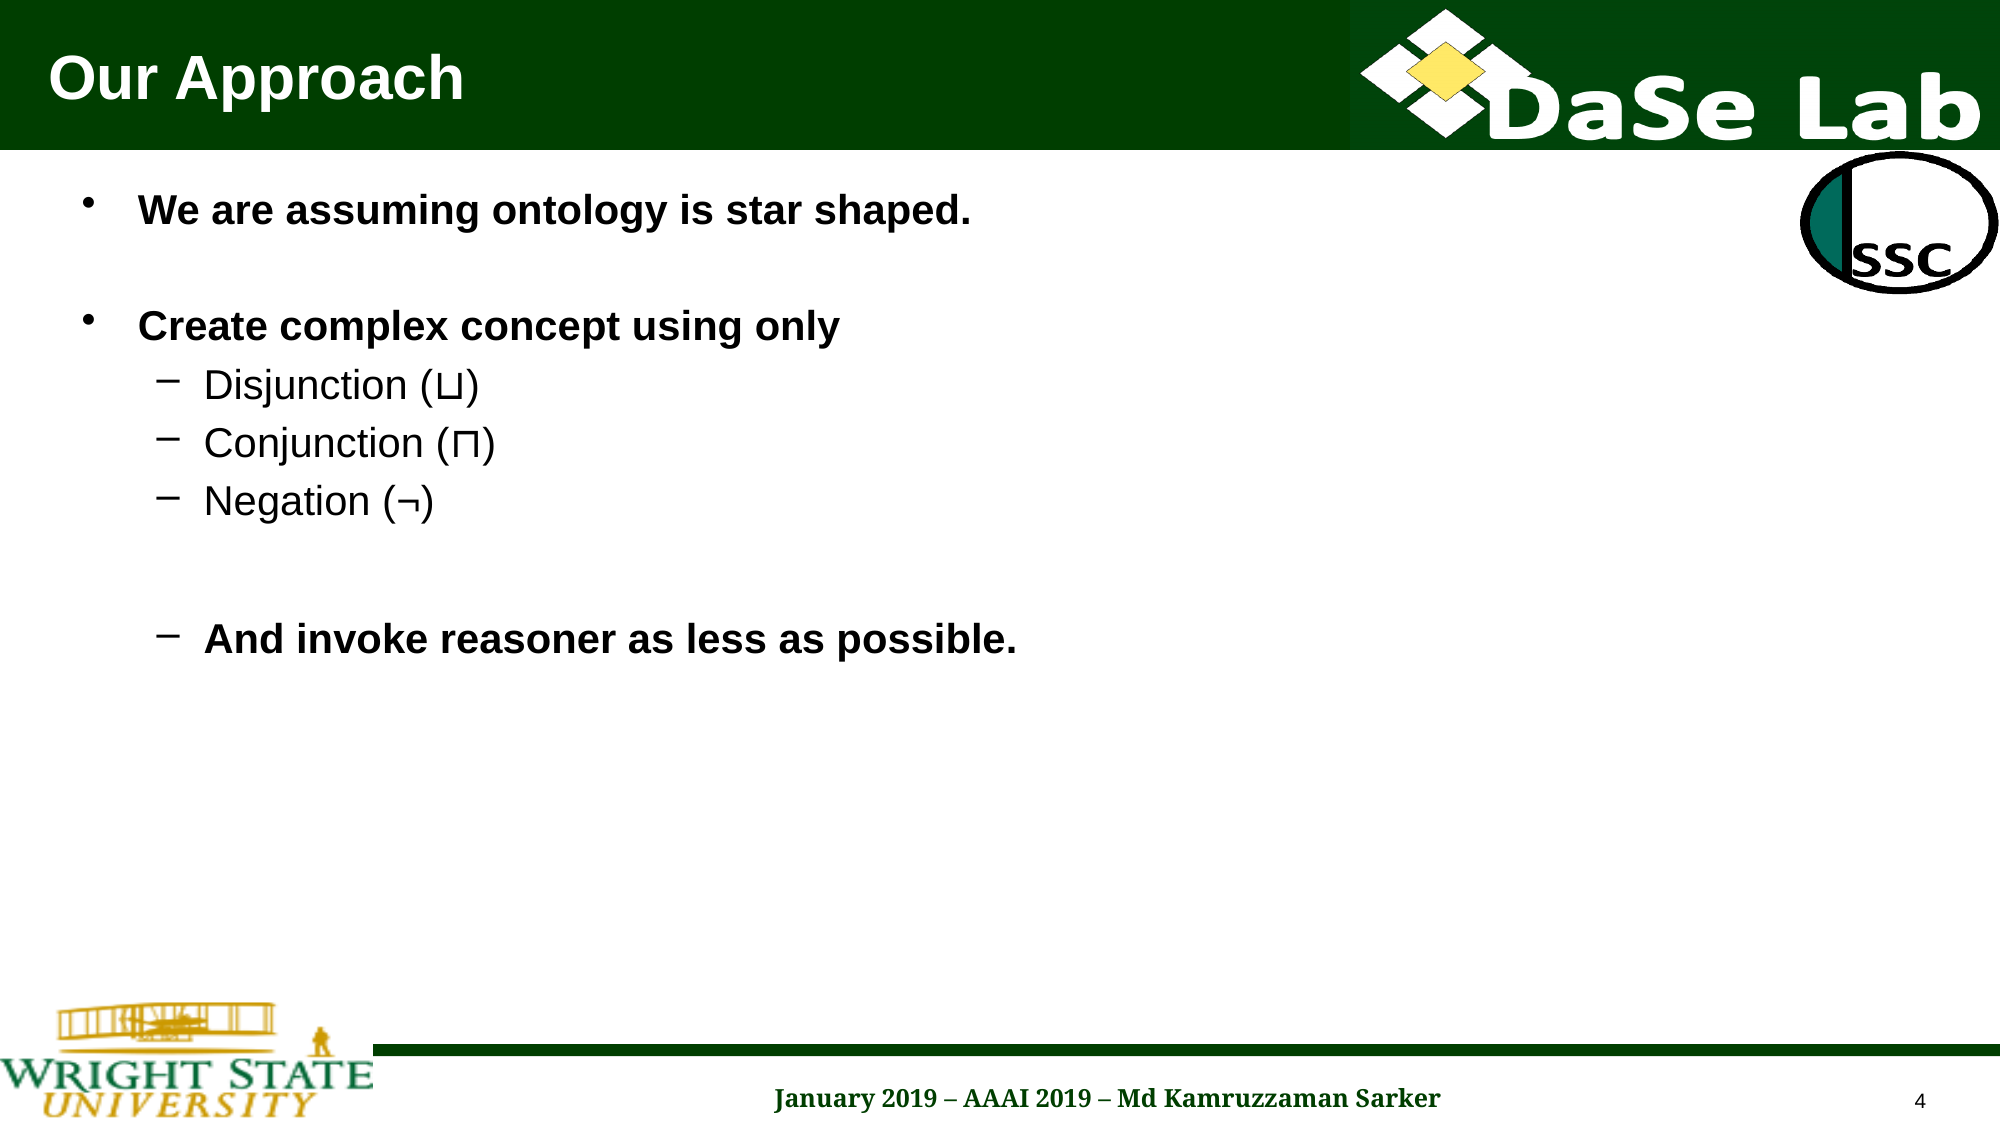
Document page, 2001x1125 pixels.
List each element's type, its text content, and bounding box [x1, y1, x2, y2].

title Our Approach [33, 0, 1351, 151]
list We are assuming ontology is star shaped. Create complex concept using only Disjunction (⊔) Conjunction (⊓) Negation (¬) And invoke reasoner as less as possible. [66, 174, 1901, 1006]
picture [1351, 0, 2000, 296]
picture [0, 1001, 373, 1125]
